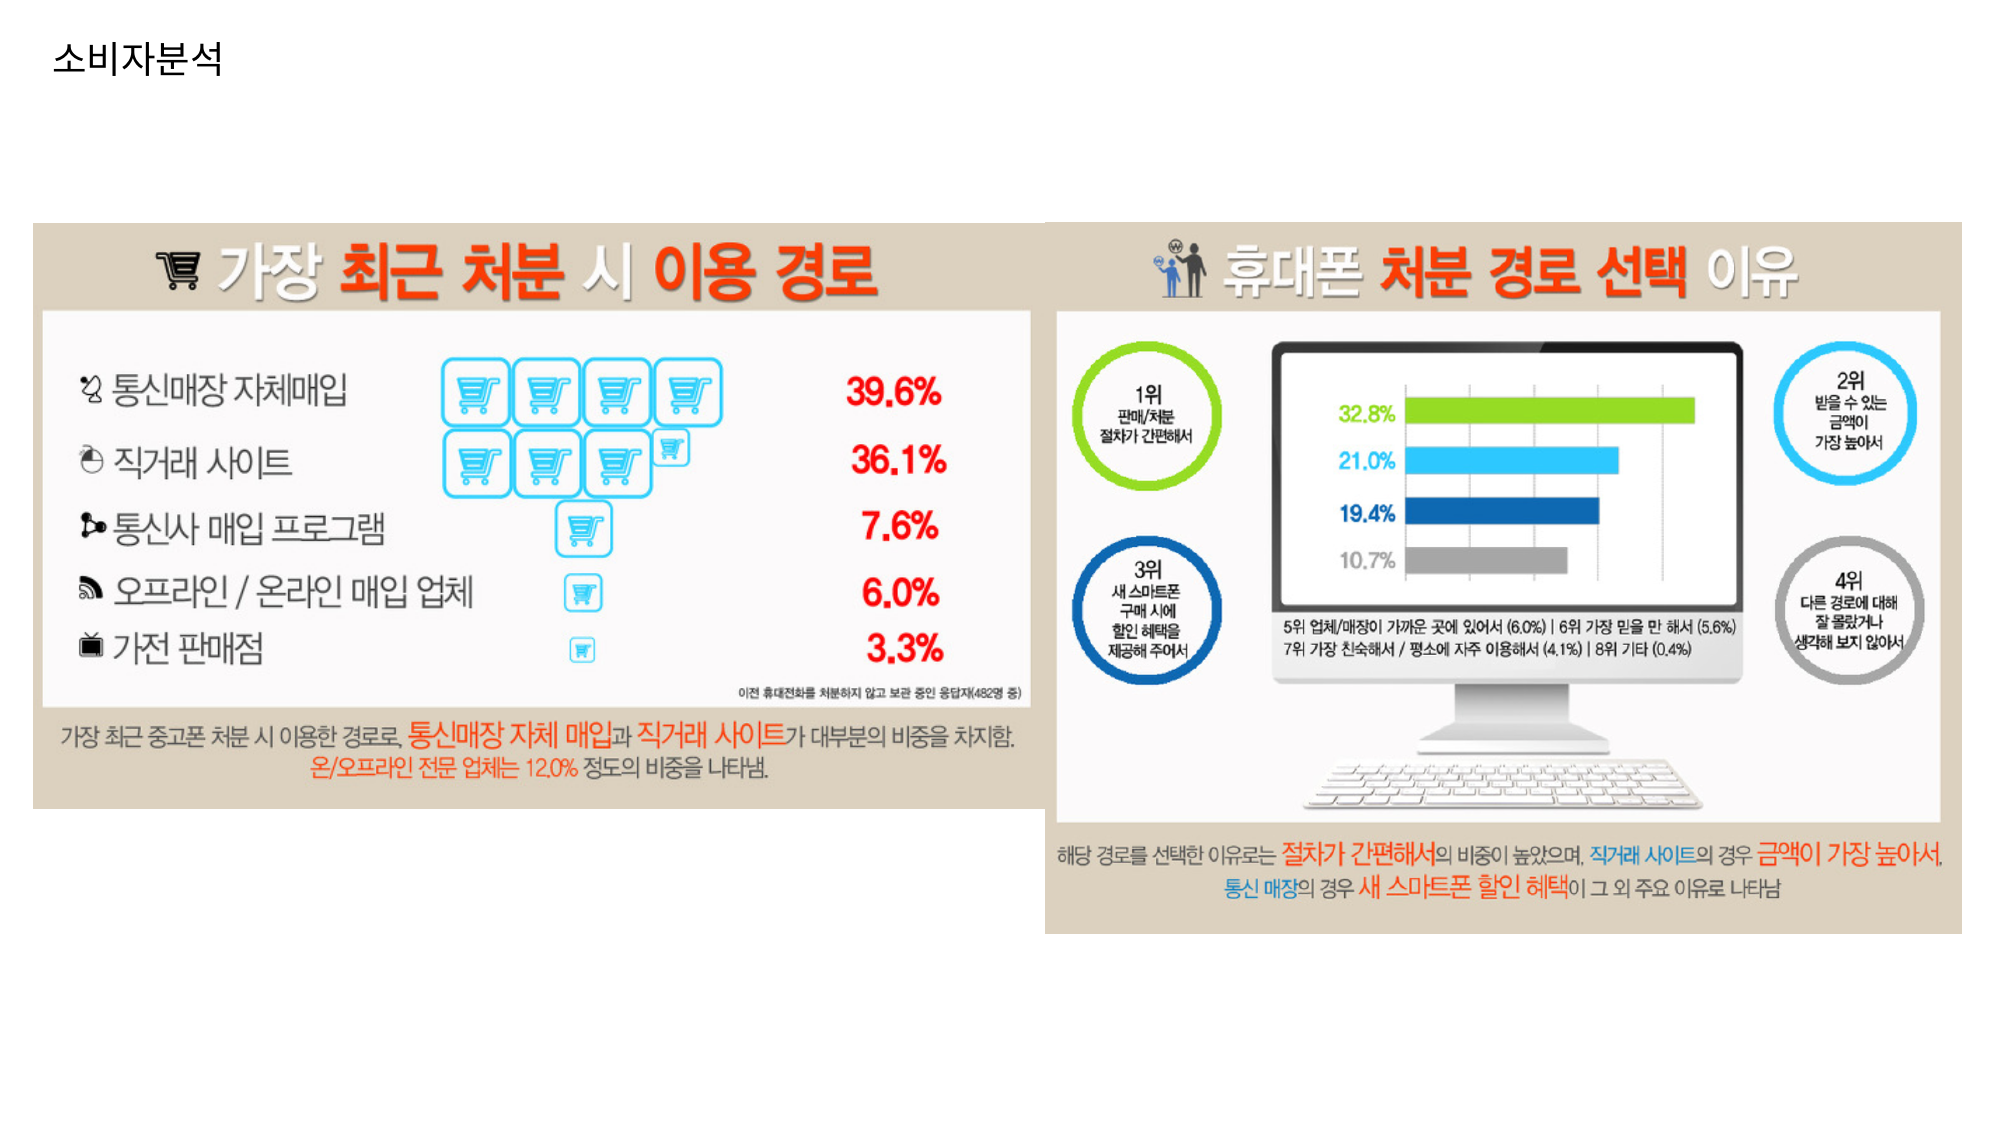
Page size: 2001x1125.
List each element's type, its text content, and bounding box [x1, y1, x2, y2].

picture [33, 222, 1962, 934]
text_box 소비자분석 [37, 33, 1763, 116]
